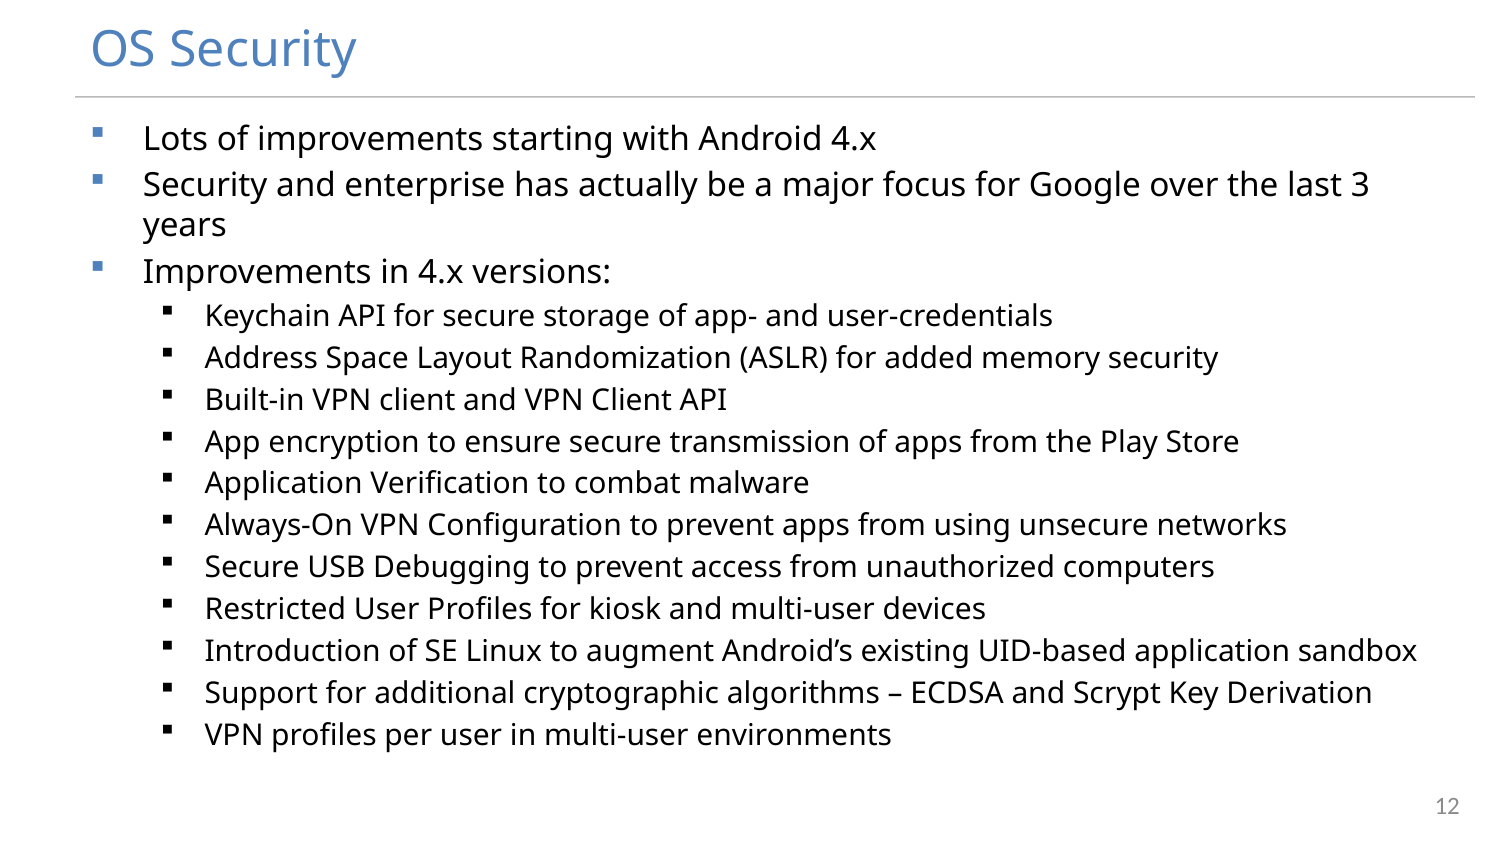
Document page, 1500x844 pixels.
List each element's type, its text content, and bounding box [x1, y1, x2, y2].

slide_number 12 [1125, 782, 1475, 827]
title OS Security [75, 9, 1475, 85]
list Lots of improvements starting with Android 4.x Security and enterprise has actually be a major focus for Google over the last 3 years Improvements in 4.x versions: Keychain API for secure storage of app- and user-credentials Address Space Layout Randomization (ASLR) for added memory security Built-in VPN client and VPN Client API App encryption to ensure secure transmission of apps from the Play Store Application Verification to combat malware Always-On VPN Configuration to prevent apps from using unsecure networks Secure USB Debugging to prevent access from unauthorized computers Restricted User Profiles for kiosk and multi-user devices Introduction of SE Linux to augment Android’s existing UID-based application sandbox Support for additional cryptographic algorithms – ECDSA and Scrypt Key Derivation VPN profiles per user in multi-user environments [75, 109, 1475, 760]
